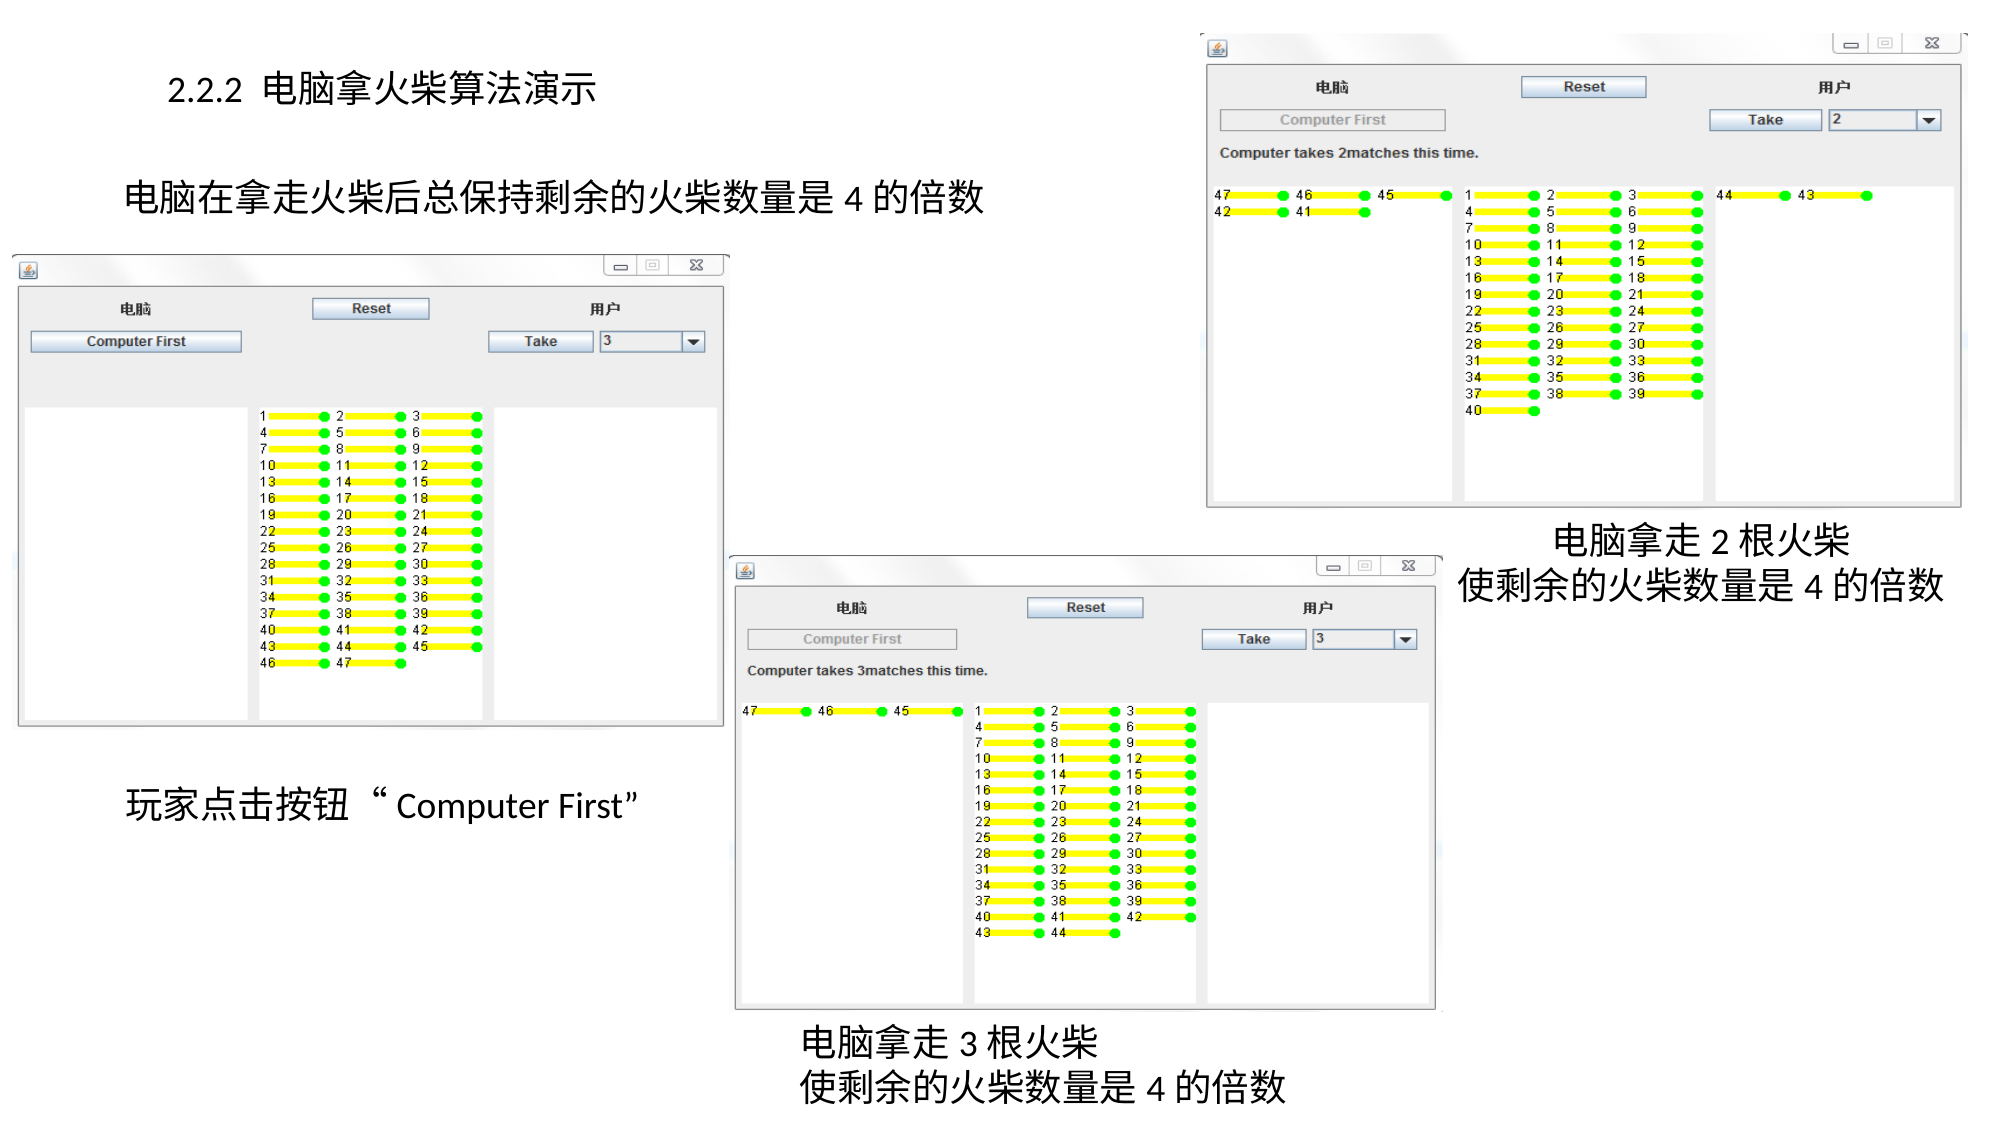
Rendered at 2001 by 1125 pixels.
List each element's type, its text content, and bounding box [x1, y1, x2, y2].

picture [1200, 32, 1968, 510]
text_box 电脑在拿走火柴后总保持剩余的火柴数量是4的倍数 [107, 166, 1195, 226]
picture [12, 254, 1444, 1012]
text_box 电脑拿走3根火柴 使剩余的火柴数量是4的倍数 [785, 1021, 1388, 1117]
text_box 玩家点击按钮“Computer First” [58, 773, 661, 879]
text_box 电脑拿走2根火柴 使剩余的火柴数量是4的倍数 [1442, 509, 1990, 660]
text_box 2.2.2 电脑拿火柴算法演示 [152, 58, 1195, 118]
